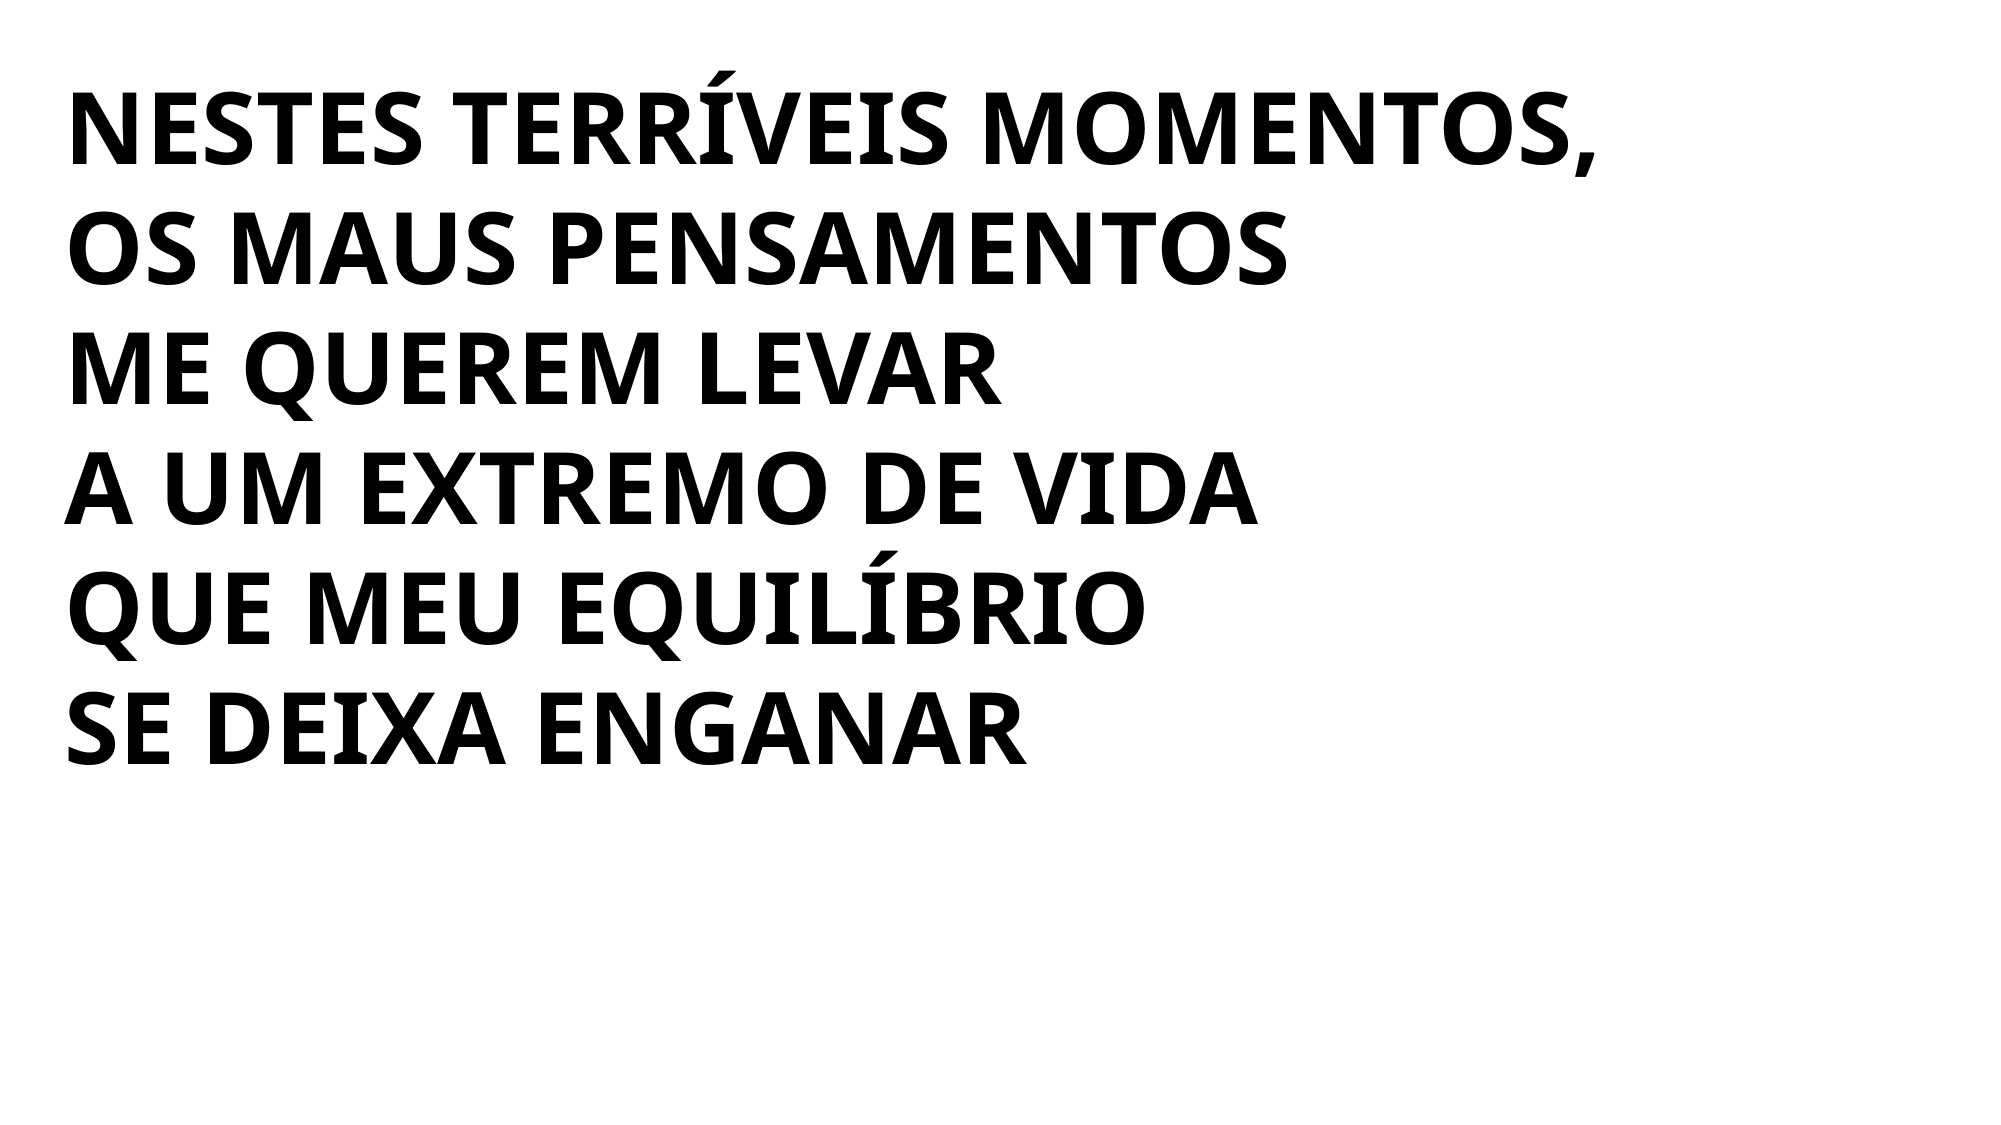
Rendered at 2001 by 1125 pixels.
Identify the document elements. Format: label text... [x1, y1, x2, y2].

text_box NESTES TERRÍVEIS MOMENTOS, OS MAUS PENSAMENTOS ME QUEREM LEVAR A UM EXTREMO DE VIDA QUE MEU EQUILÍBRIO SE DEIXA ENGANAR [50, 57, 1982, 792]
